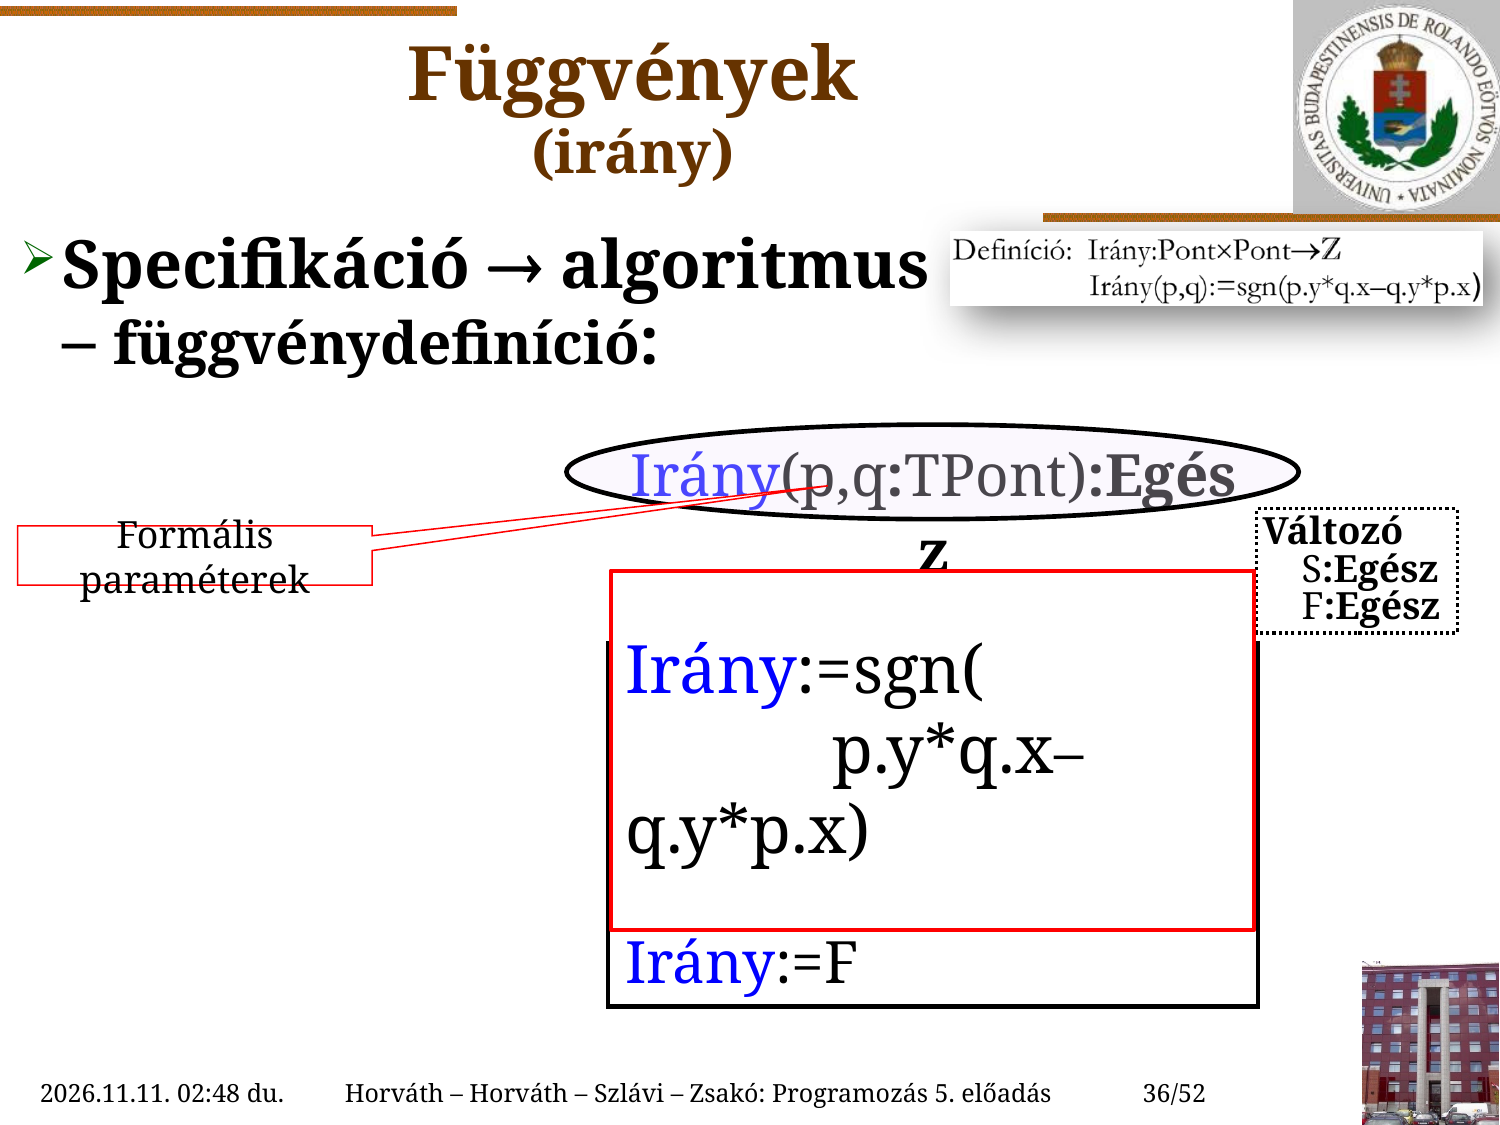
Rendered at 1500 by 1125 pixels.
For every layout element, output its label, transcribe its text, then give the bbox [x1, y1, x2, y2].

picture [1362, 961, 1499, 1125]
table_header Irány(p,q:TPont):Egész [608, 429, 763, 449]
text_box Változó S:Egész F:Egész [1256, 508, 1458, 634]
picture [1043, 0, 1500, 230]
text_box [584, 219, 950, 376]
table_cell Irány:=F [610, 932, 1256, 1004]
list Specifikáció  algoritmus – függvénydefiníció: [5, 220, 1471, 1000]
text_box Formális paraméterek [17, 485, 828, 586]
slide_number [5, 1070, 318, 1125]
footer Horváth – Horváth – Szlávi – Zsakó: Programozás 5. előadás [318, 1070, 1079, 1125]
text_box [566, 424, 1299, 520]
picture [0, 0, 457, 24]
picture [950, 231, 1483, 306]
slide_number 36/52 [1079, 1070, 1270, 1125]
text_box Irány:=sgn( p.y*q.x–q.y*p.x) [609, 569, 1256, 932]
text_box Függvények (irány) [17, 14, 1249, 197]
table_header Irány(p,q:TPont):Egész [1102, 429, 1258, 450]
table_header Irány(p,q:TPont):Egész [608, 494, 1258, 595]
